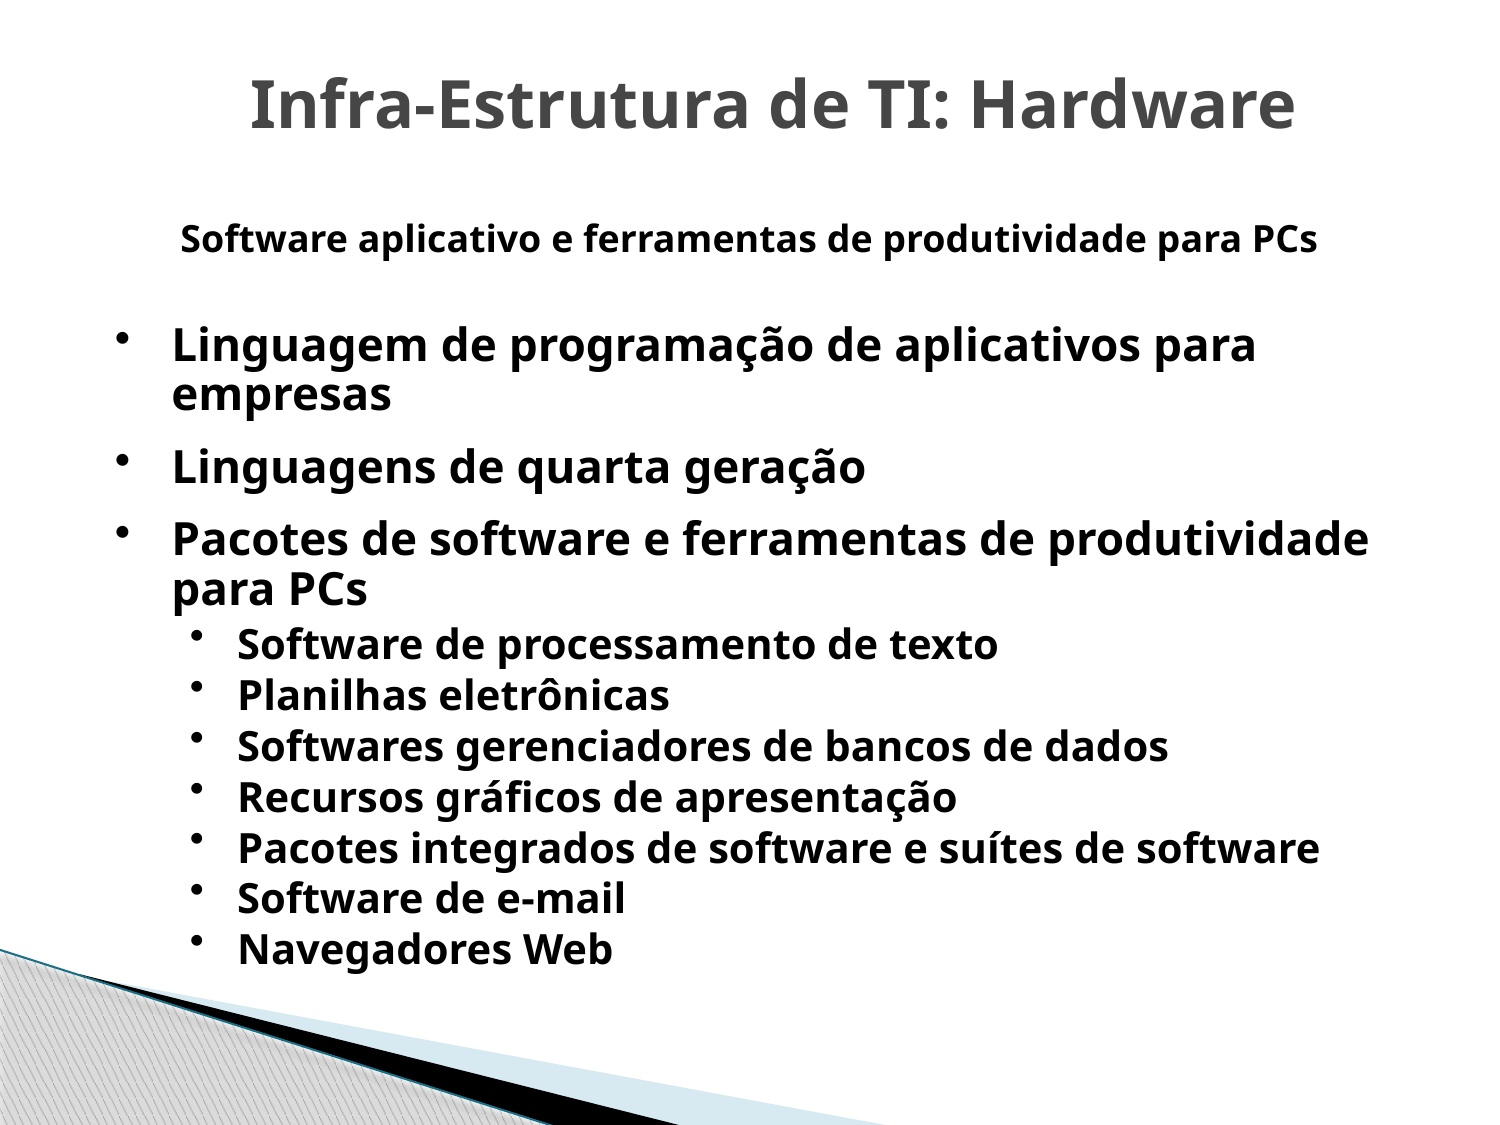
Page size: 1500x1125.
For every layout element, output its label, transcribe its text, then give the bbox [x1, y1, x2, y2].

text_box Linguagem de programação de aplicativos para empresas Linguagens de quarta geração Pacotes de software e ferramentas de produtividade para PCs Software de processamento de texto Planilhas eletrônicas Softwares gerenciadores de bancos de dados Recursos gráficos de apresentação Pacotes integrados de software e suítes de software Software de e-mail Navegadores Web [100, 314, 1488, 965]
text_box Infra-Estrutura de TI: Hardware [230, 54, 1318, 150]
text_box Software aplicativo e ferramentas de produtividade para PCs [0, 208, 1500, 268]
